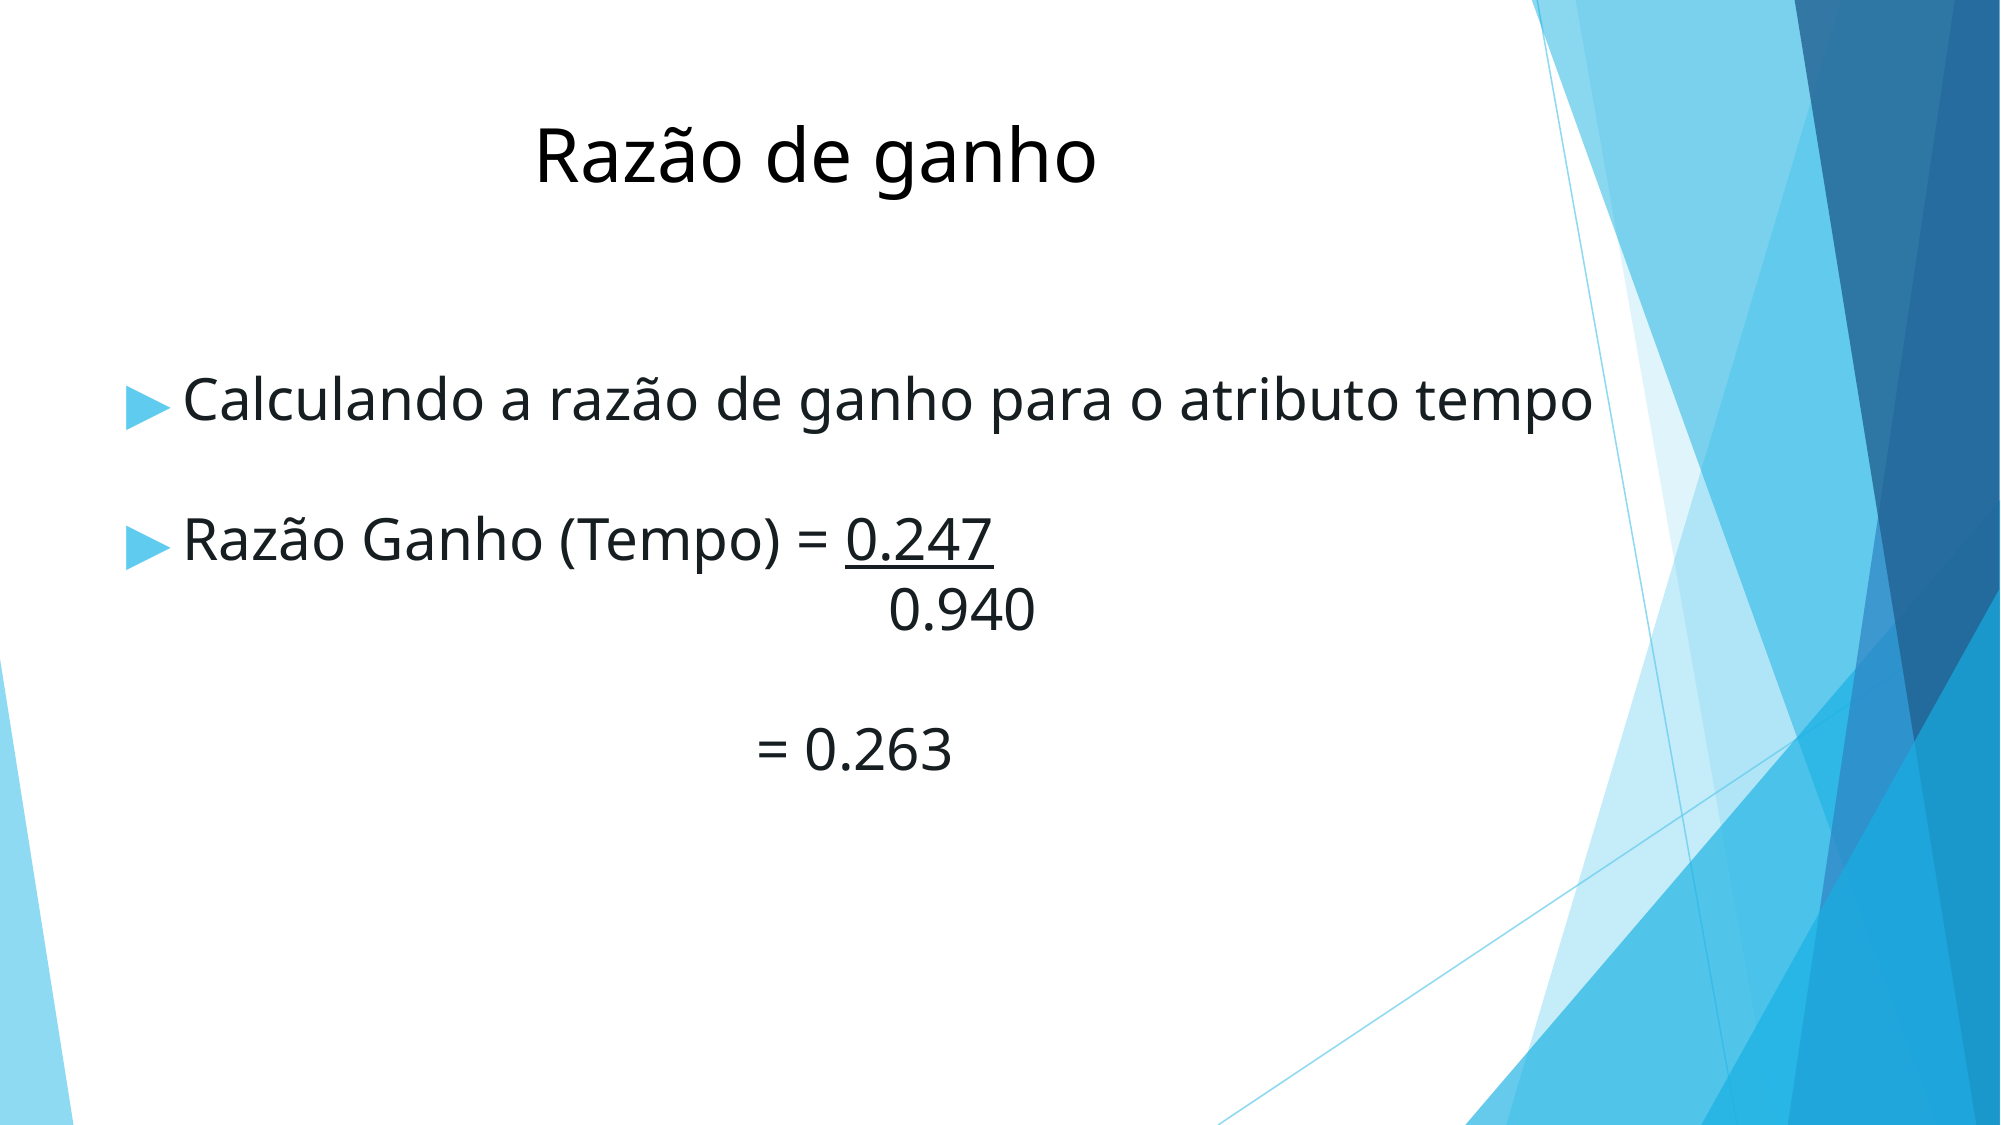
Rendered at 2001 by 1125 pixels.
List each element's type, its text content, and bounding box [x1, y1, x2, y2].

title Razão de ganho [111, 99, 1522, 317]
list Calculando a razão de ganho para o atributo tempo Razão Ganho (Tempo) = 0.247 0.940 = 0.263 [111, 354, 1682, 992]
